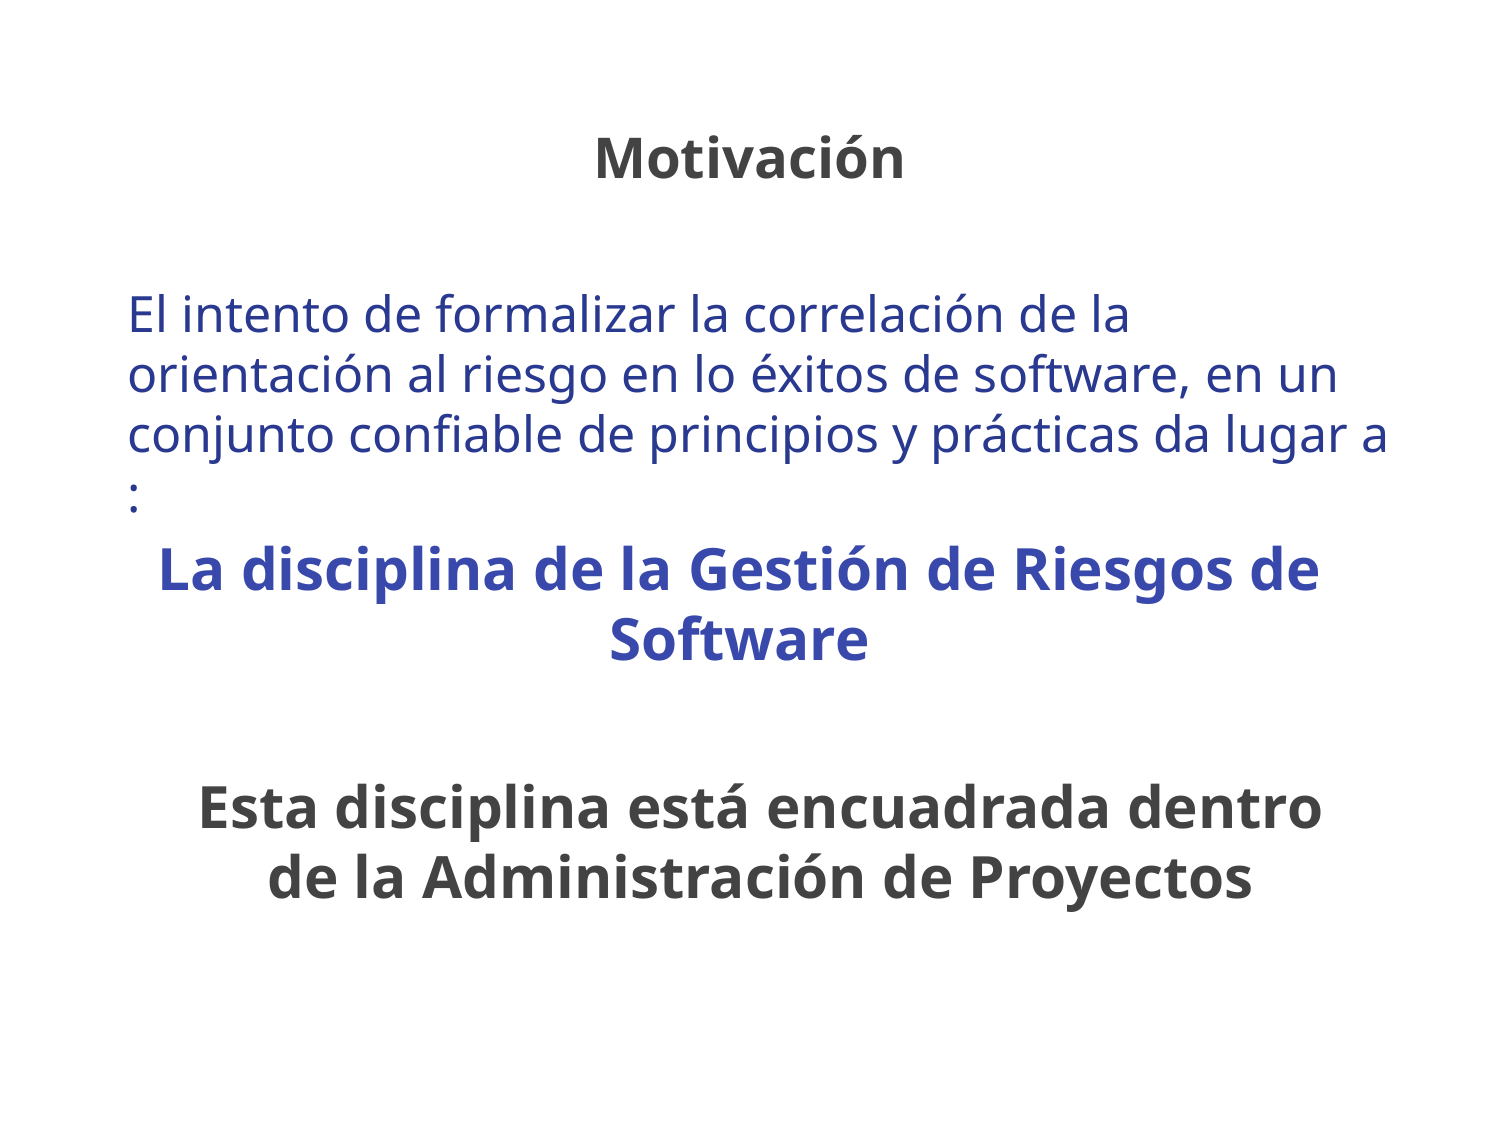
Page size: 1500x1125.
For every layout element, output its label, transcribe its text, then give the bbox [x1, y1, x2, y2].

text_box La disciplina de la Gestión de Riesgos de Software [137, 524, 1342, 680]
text_box El intento de formalizar la correlación de la orientación al riesgo en lo éxitos de software, en un conjunto confiable de principios y prácticas da lugar a : [112, 274, 1413, 530]
text_box Esta disciplina está encuadrada dentro de la Administración de Proyectos [158, 762, 1363, 918]
title Motivación [51, 89, 1449, 223]
